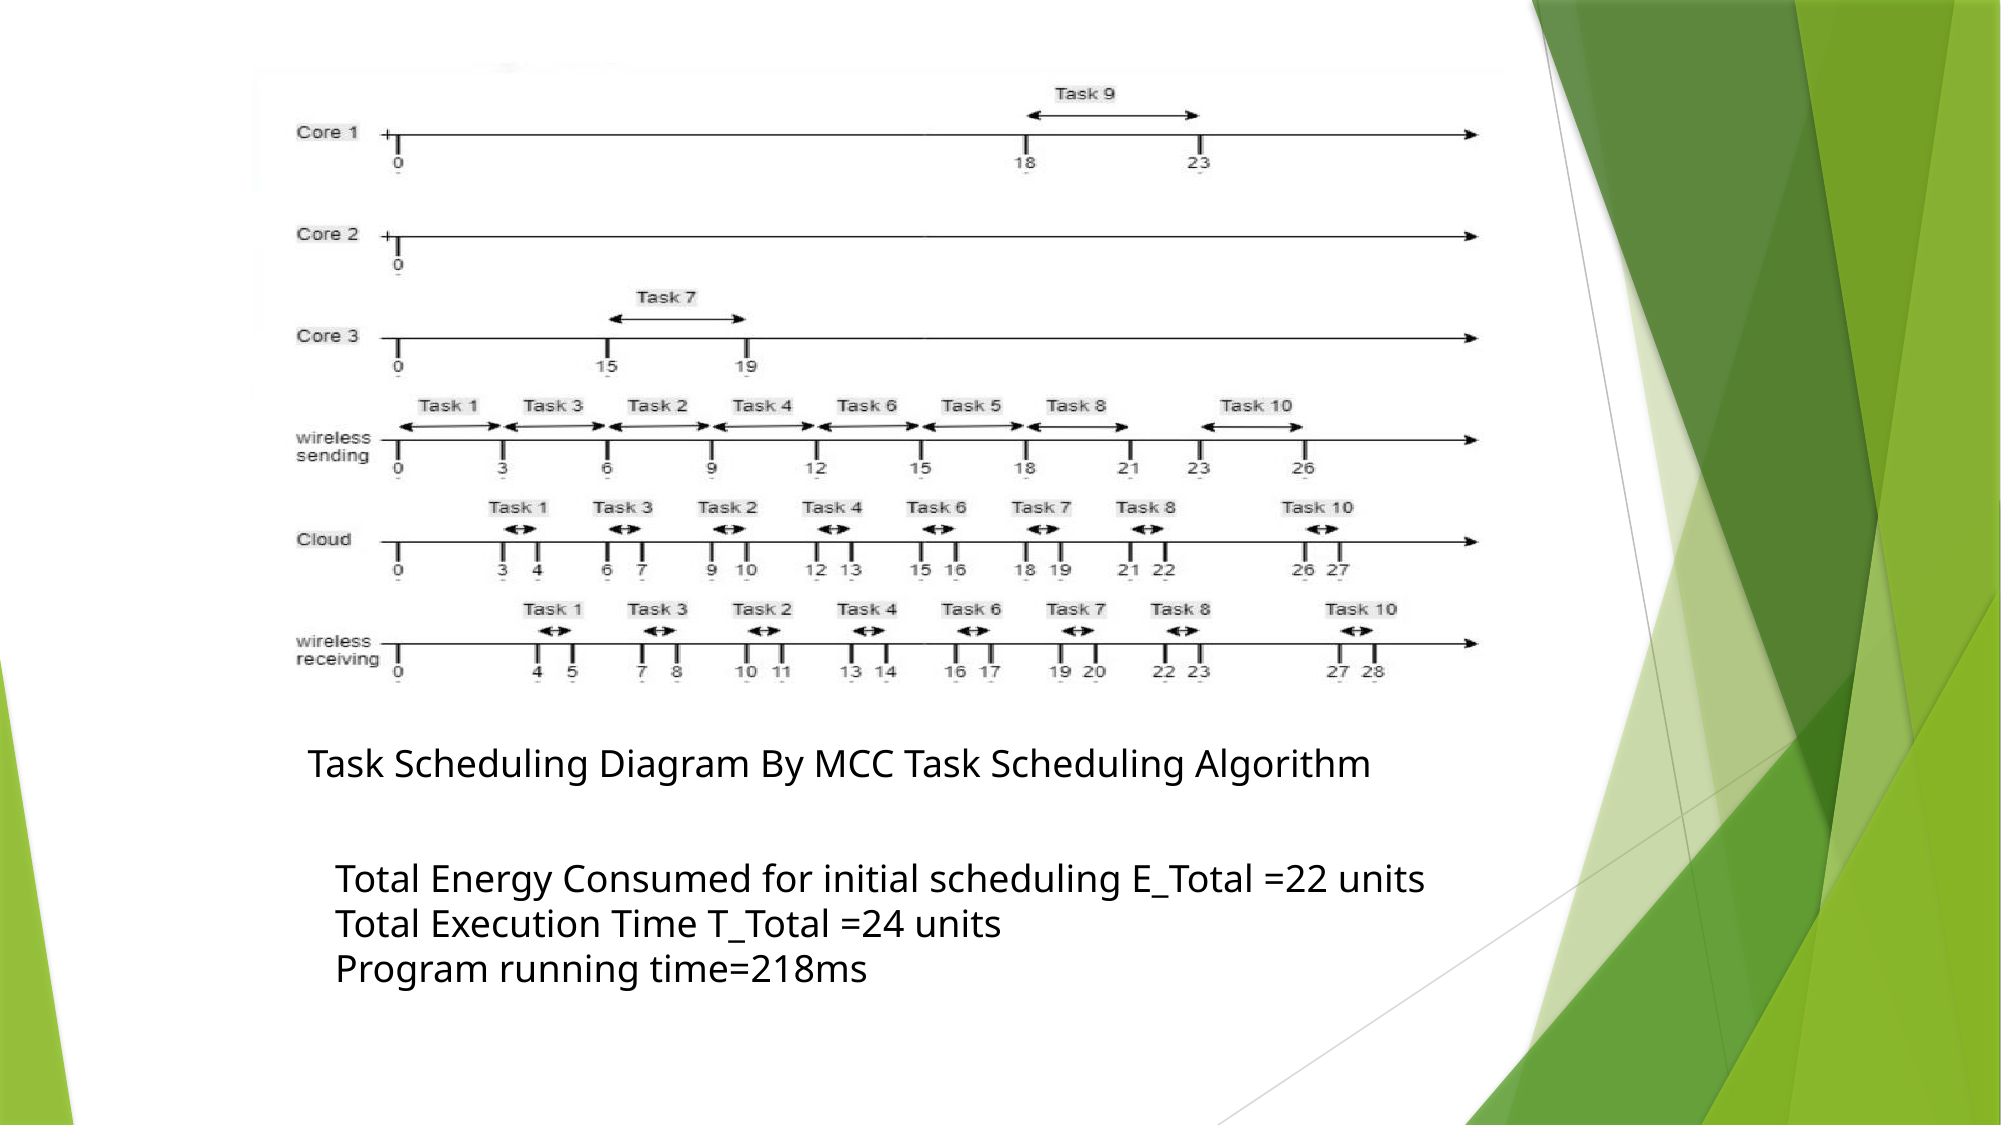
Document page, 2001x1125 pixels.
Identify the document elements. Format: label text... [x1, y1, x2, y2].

text_box Total Energy Consumed for initial scheduling E_Total =22 units Total Execution Time T_Total =24 units Program running time=218ms [320, 847, 1442, 1043]
picture [250, 57, 1512, 693]
text_box Task Scheduling Diagram By MCC Task Scheduling Algorithm [292, 732, 1388, 792]
